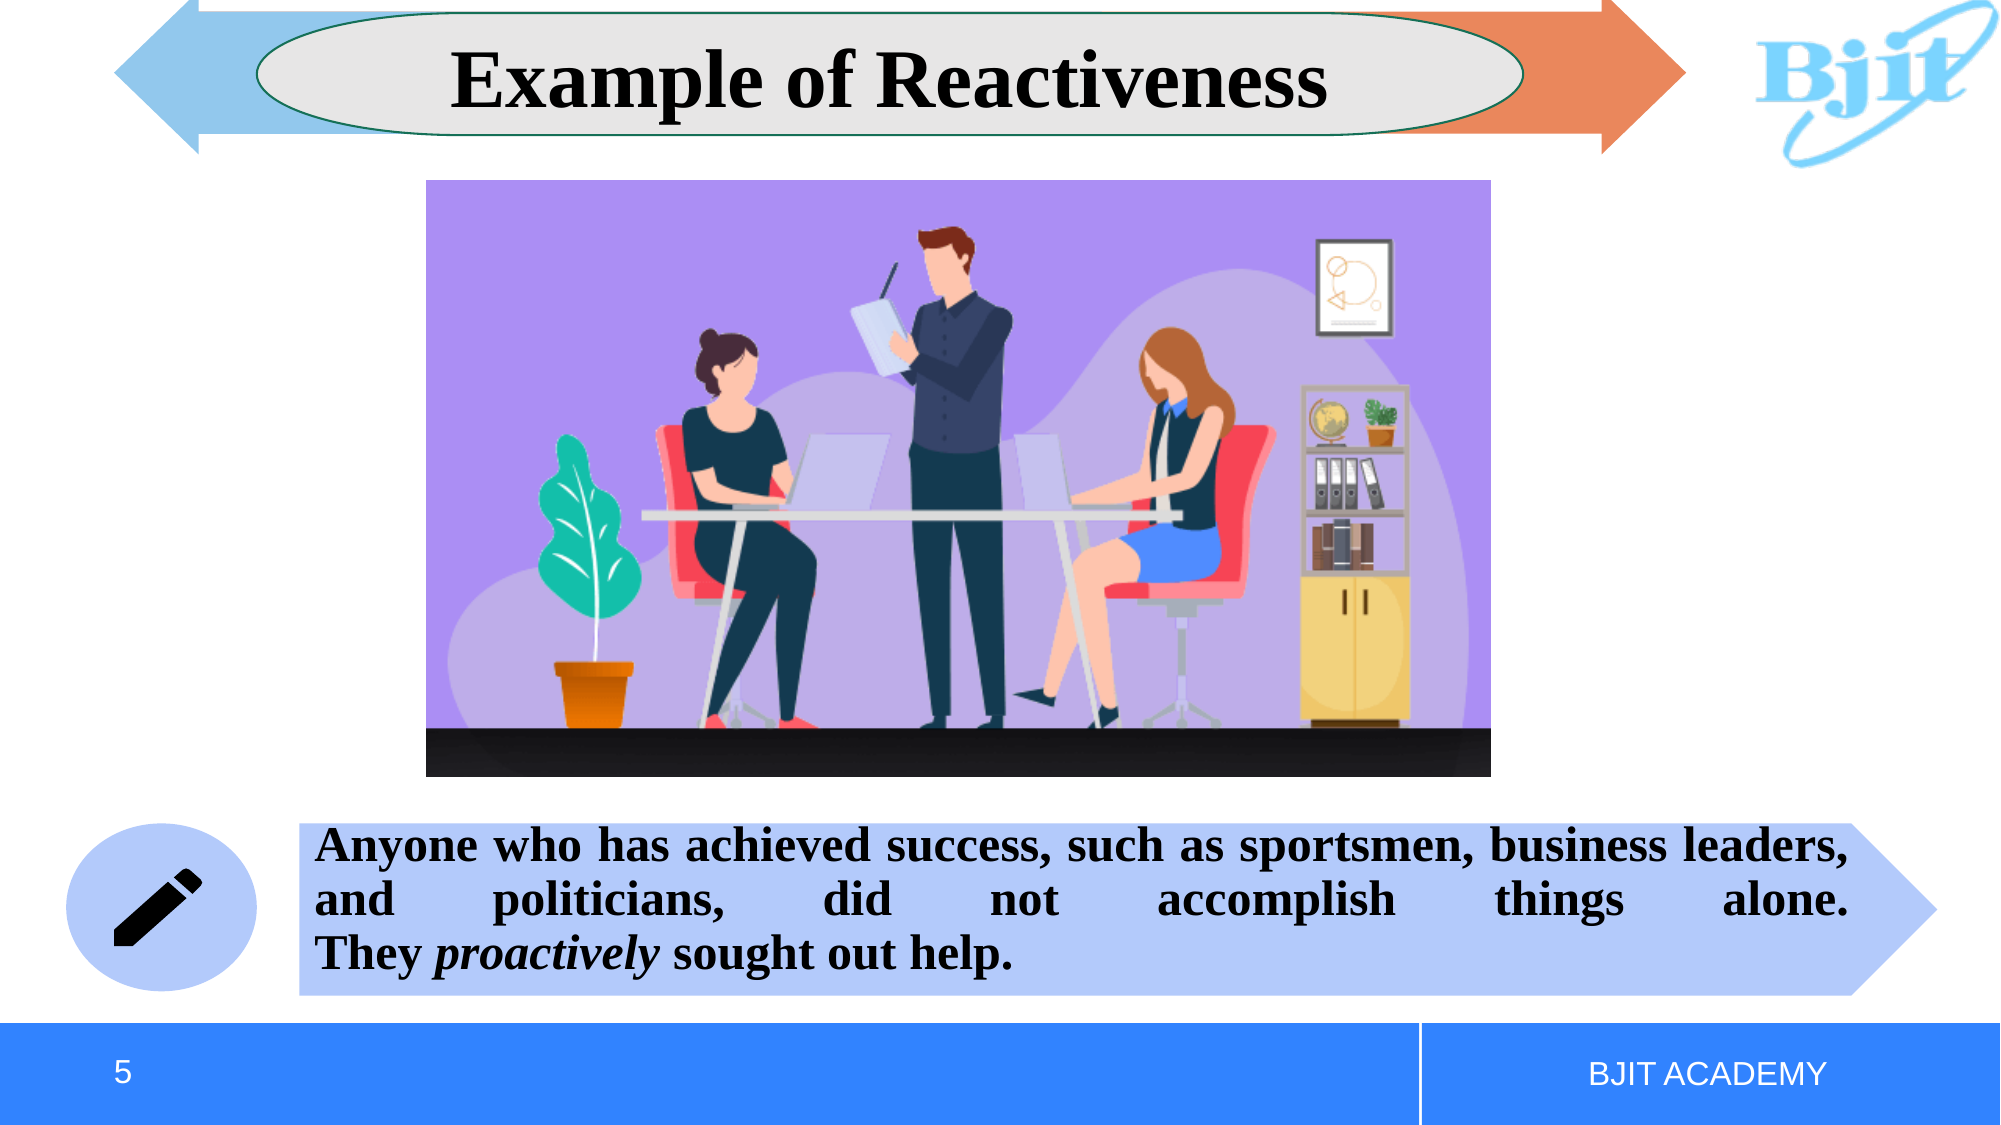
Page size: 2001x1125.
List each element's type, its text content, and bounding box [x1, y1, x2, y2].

text_box [1102, 0, 1687, 155]
picture [1755, 0, 2000, 169]
picture [426, 180, 1491, 777]
text_box [173, 868, 203, 894]
text_box Anyone who has achieved success, such as sportsmen, business leaders, and politicians, did not accomplish things alone. They proactively sought out help. [299, 843, 1865, 996]
text_box Example of Reactiveness [256, 13, 1524, 136]
text_box [114, 0, 1102, 155]
text_box [114, 881, 187, 947]
footer BJIT ACADEMY [1442, 1042, 1975, 1102]
list 5 [114, 1042, 1261, 1103]
text_box [66, 823, 257, 992]
text_box [299, 823, 1938, 982]
